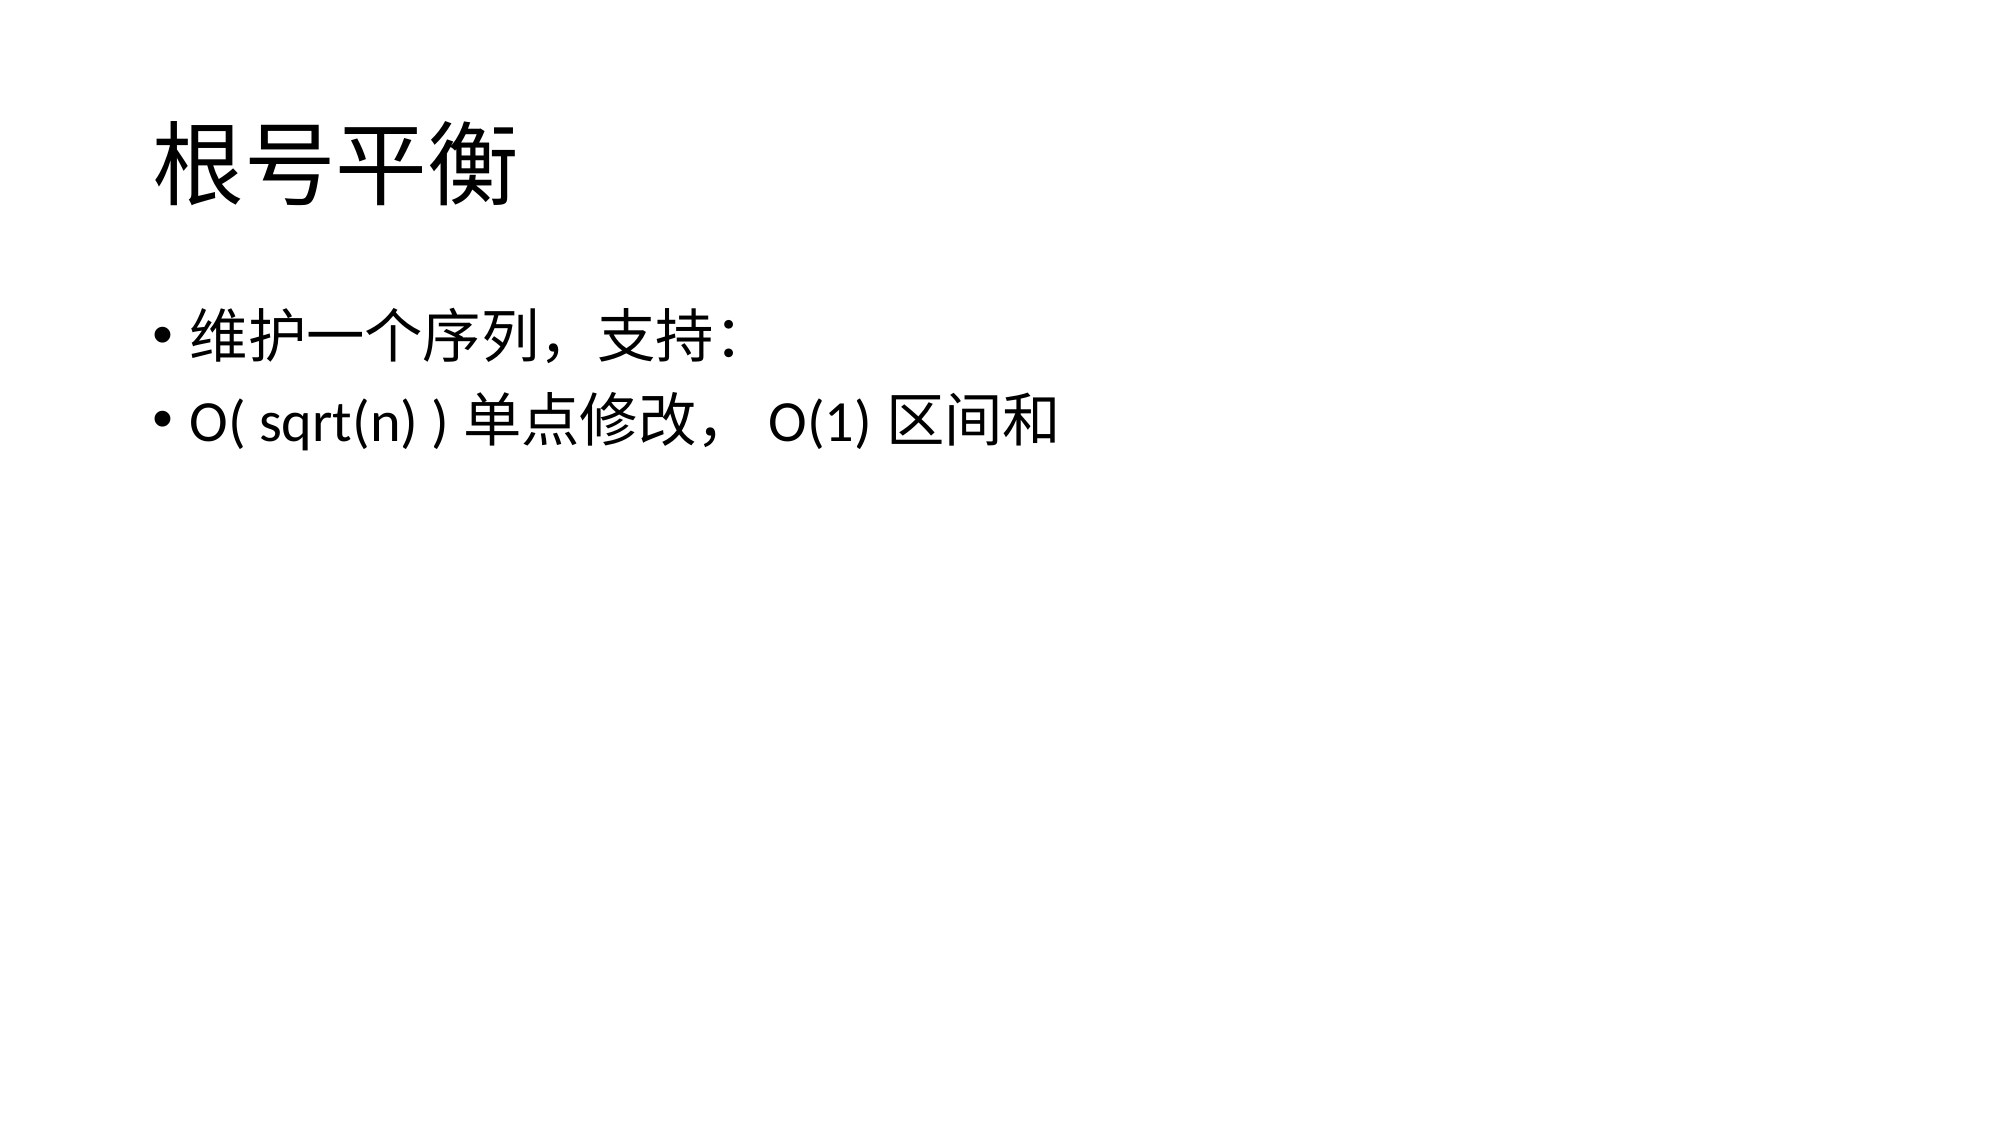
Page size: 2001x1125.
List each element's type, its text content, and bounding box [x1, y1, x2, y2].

list 维护一个序列，支持： O( sqrt(n) )单点修改，O(1)区间和 [137, 299, 1863, 1014]
title 根号平衡 [137, 59, 1863, 278]
